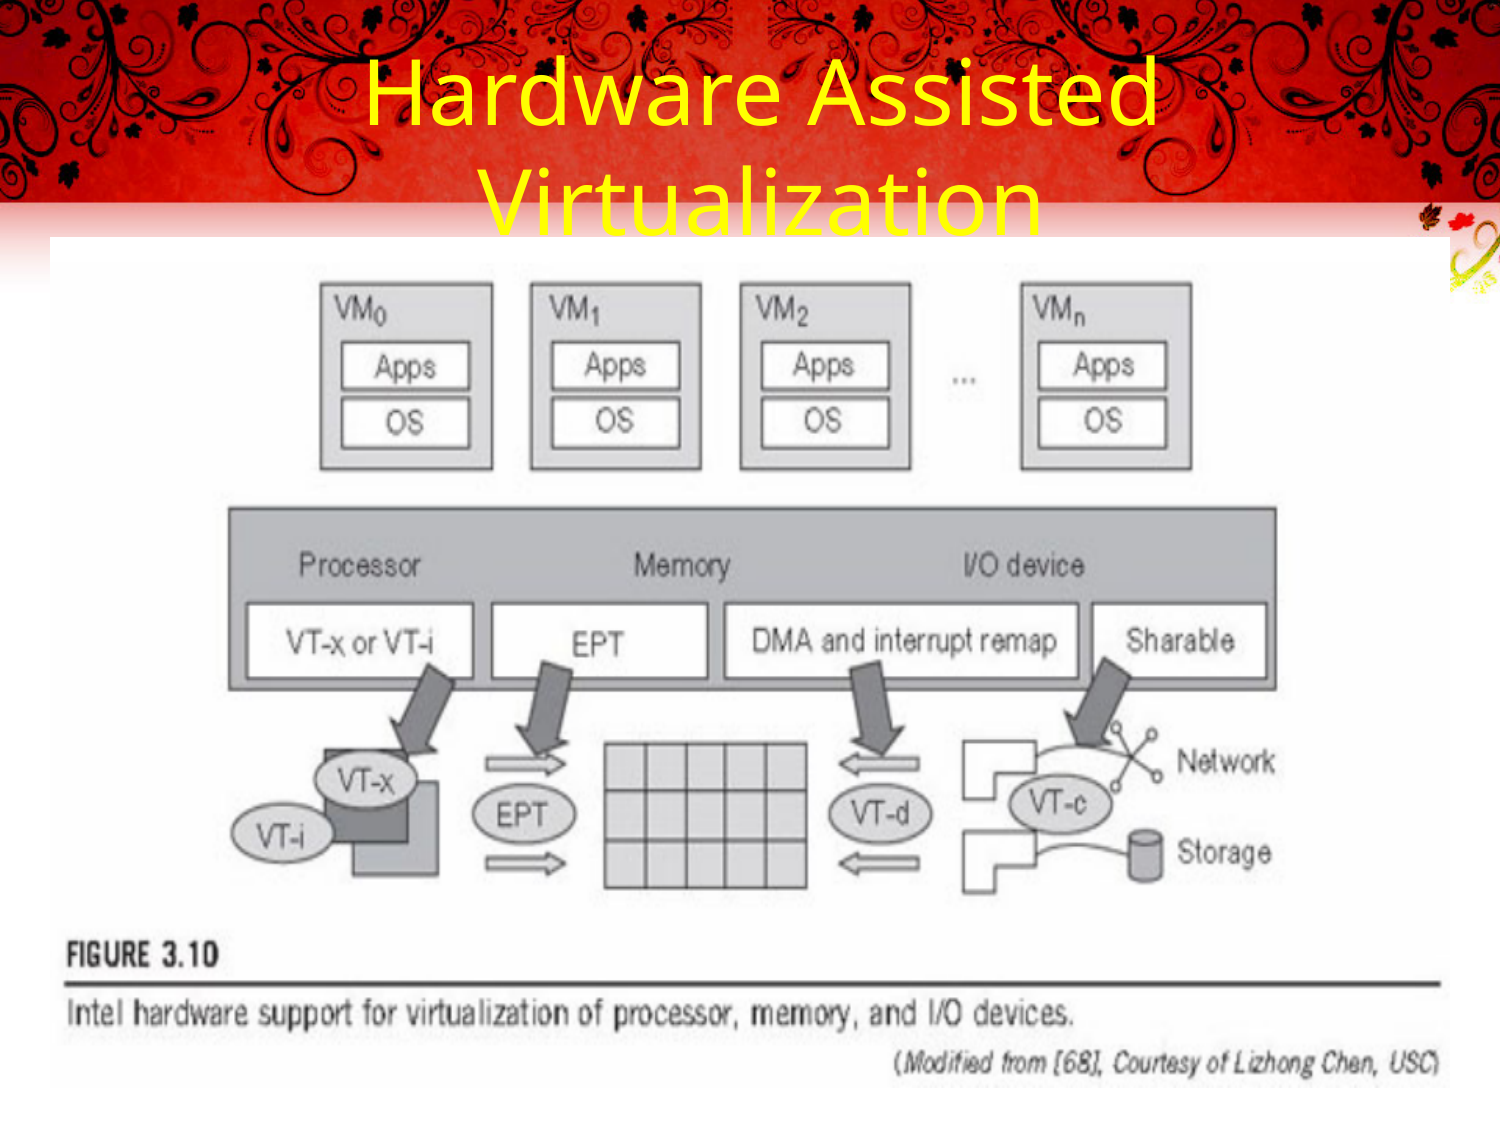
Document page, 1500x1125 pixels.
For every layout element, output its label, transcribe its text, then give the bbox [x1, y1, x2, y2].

title Hardware Assisted Virtualization [87, 87, 1438, 201]
picture [0, 0, 1500, 1125]
